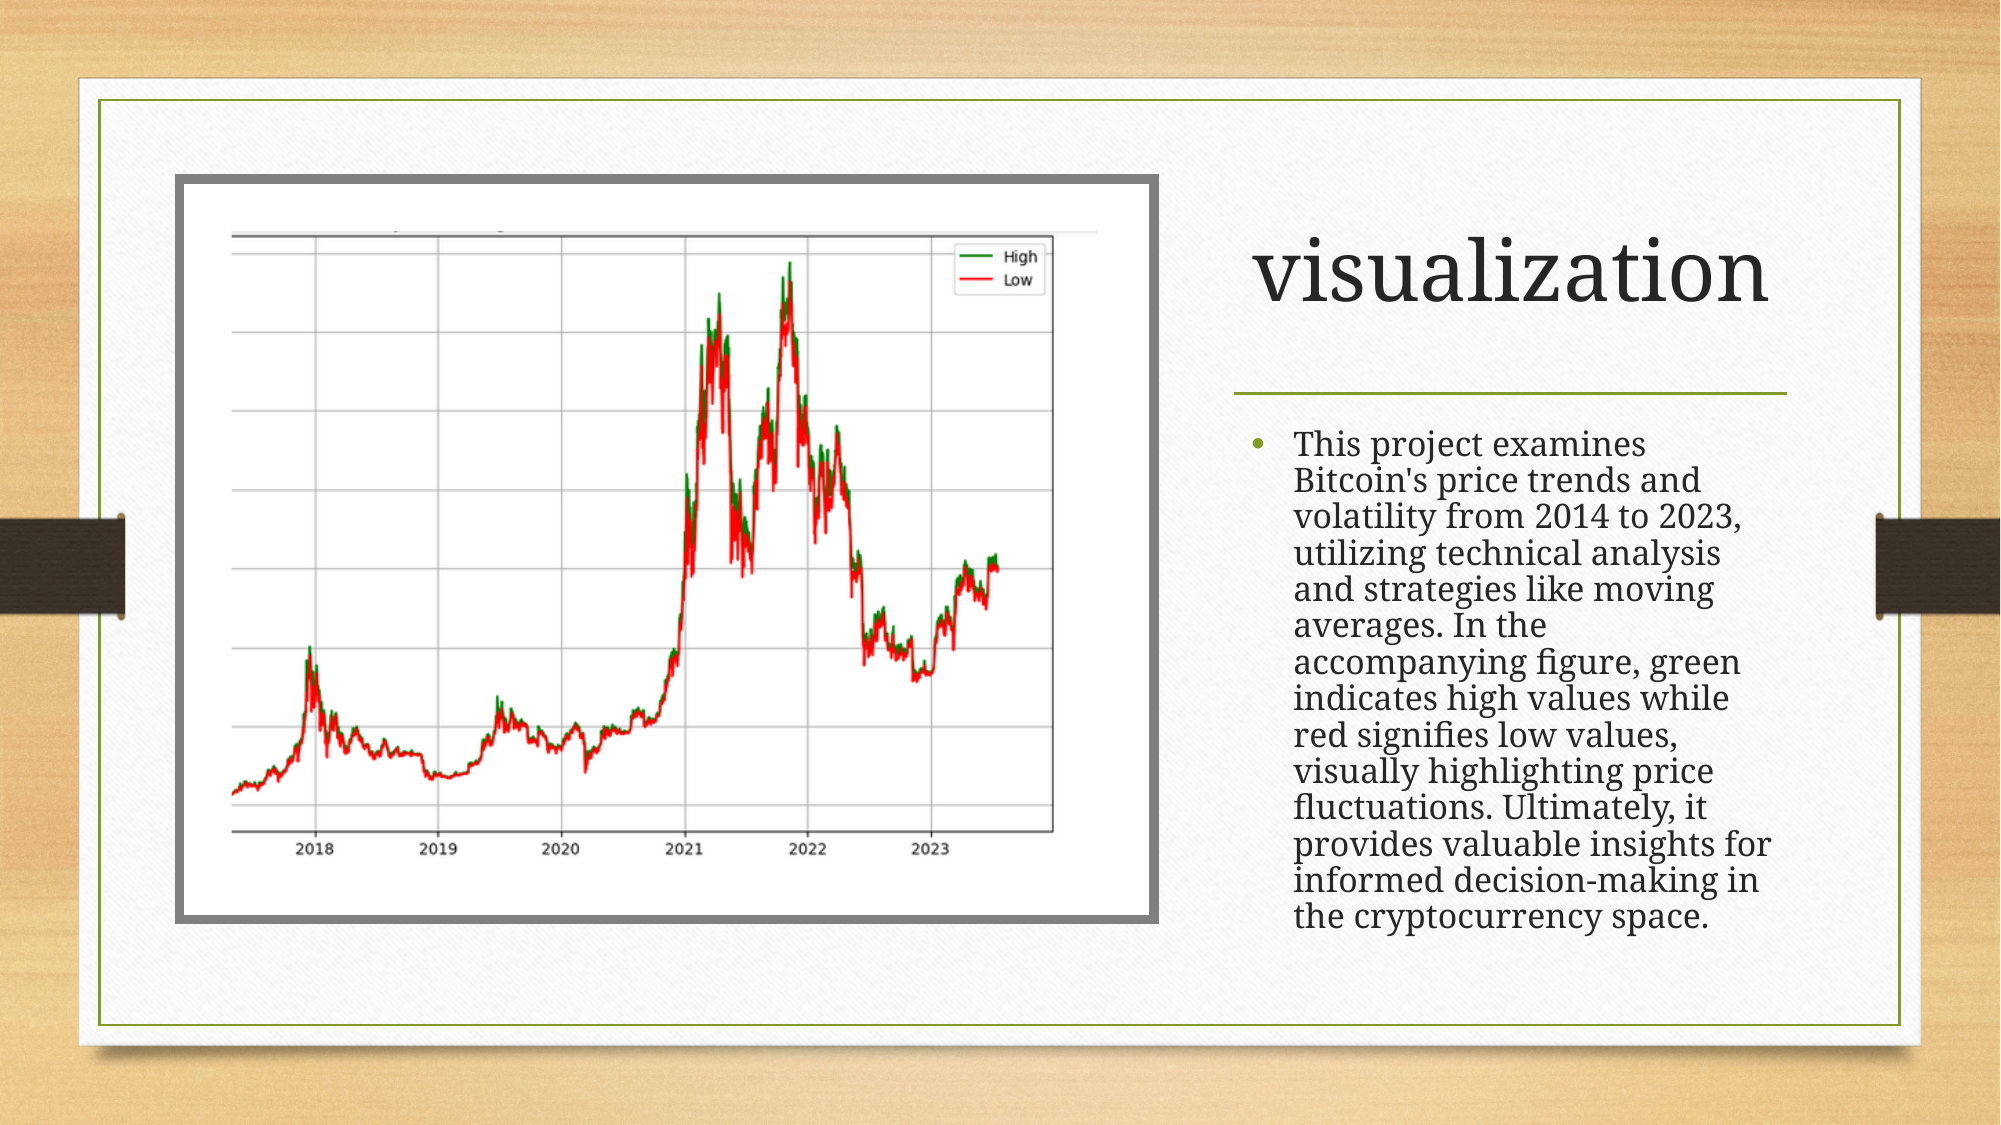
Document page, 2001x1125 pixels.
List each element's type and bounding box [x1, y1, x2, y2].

picture [231, 231, 1098, 865]
text_box [0, 0, 2000, 1125]
